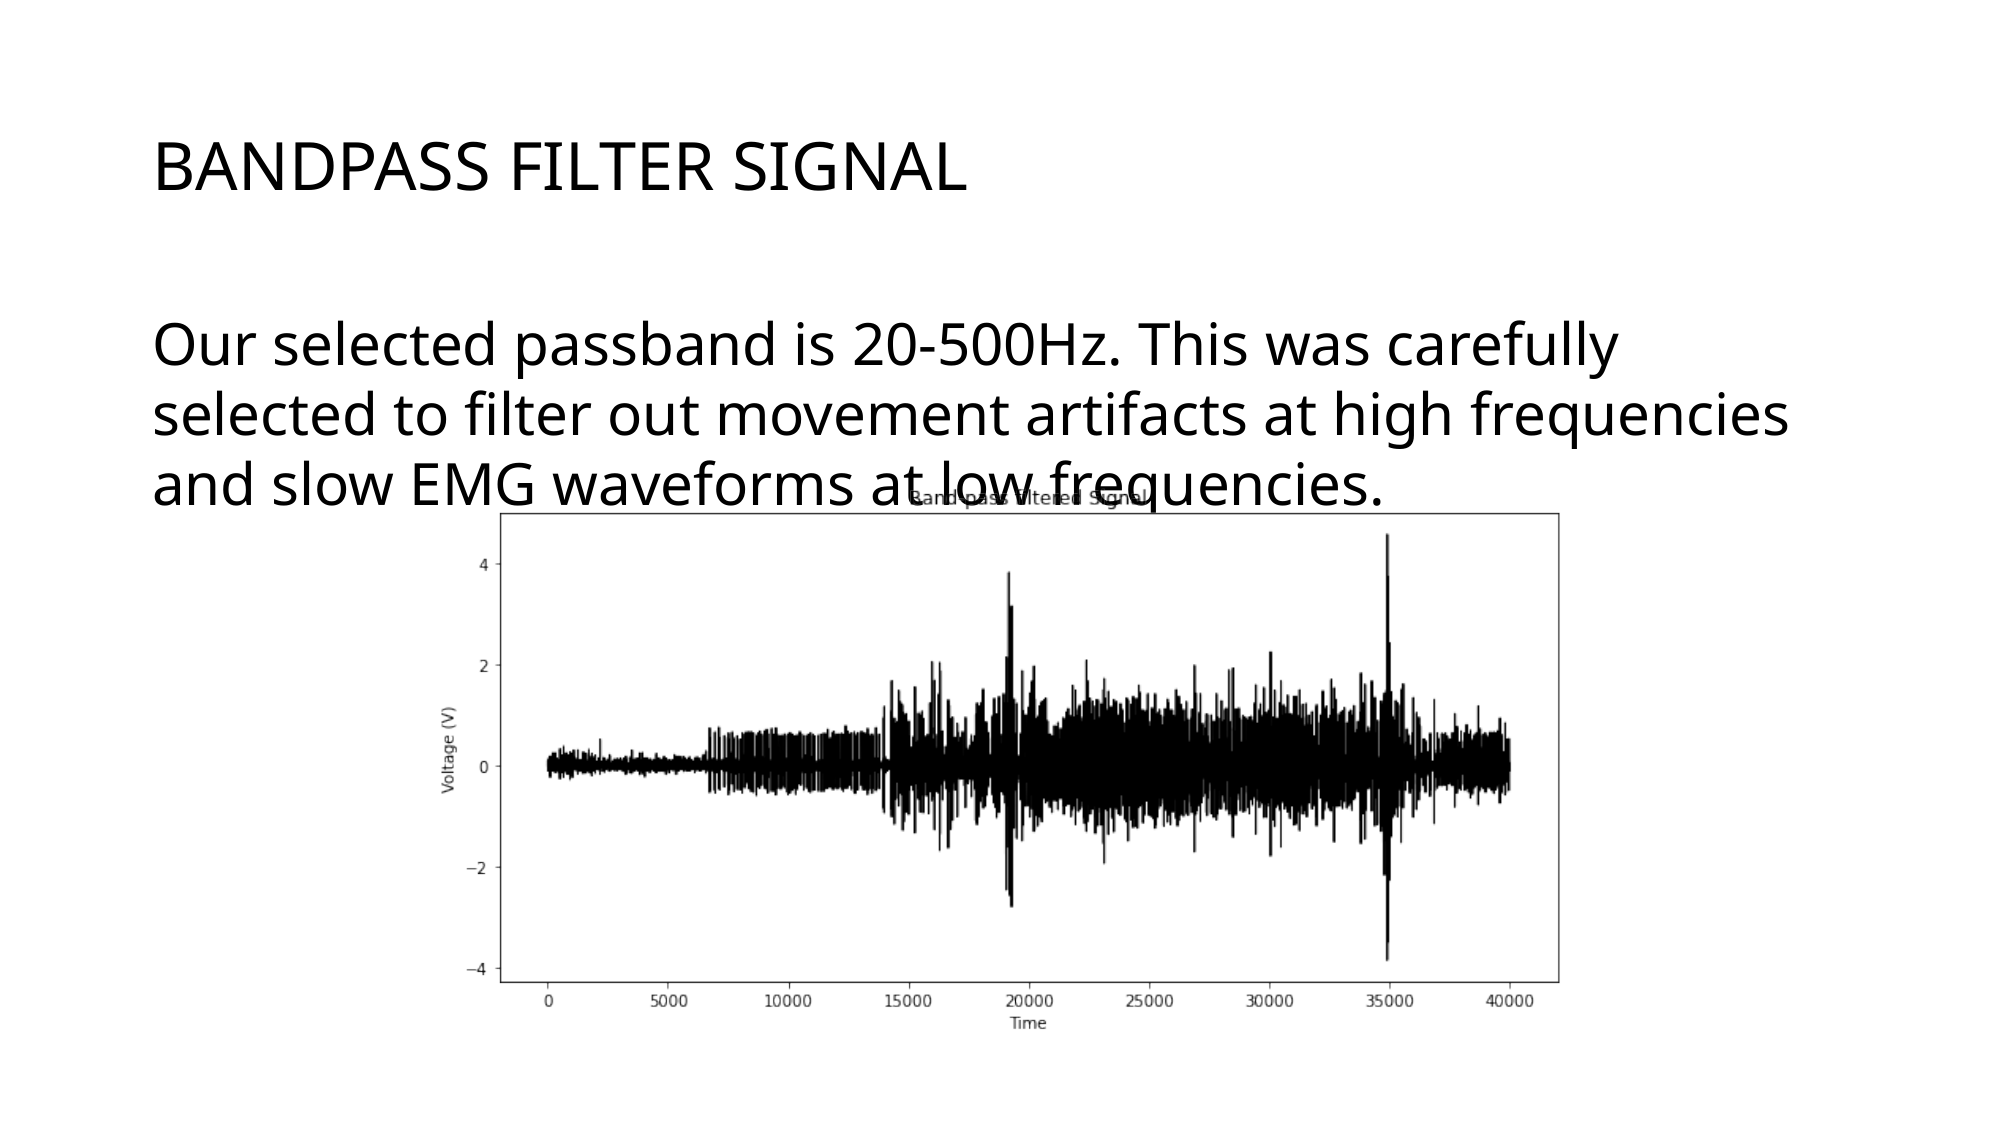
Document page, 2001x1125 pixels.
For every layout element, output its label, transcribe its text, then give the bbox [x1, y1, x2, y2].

title BANDPASS FILTER SIGNAL [137, 59, 1863, 278]
text_box Our selected passband is 20-500Hz. This was carefully selected to filter out movement artifacts at high frequencies and slow EMG waveforms at low frequencies. [137, 299, 1863, 525]
picture [432, 478, 1568, 1042]
